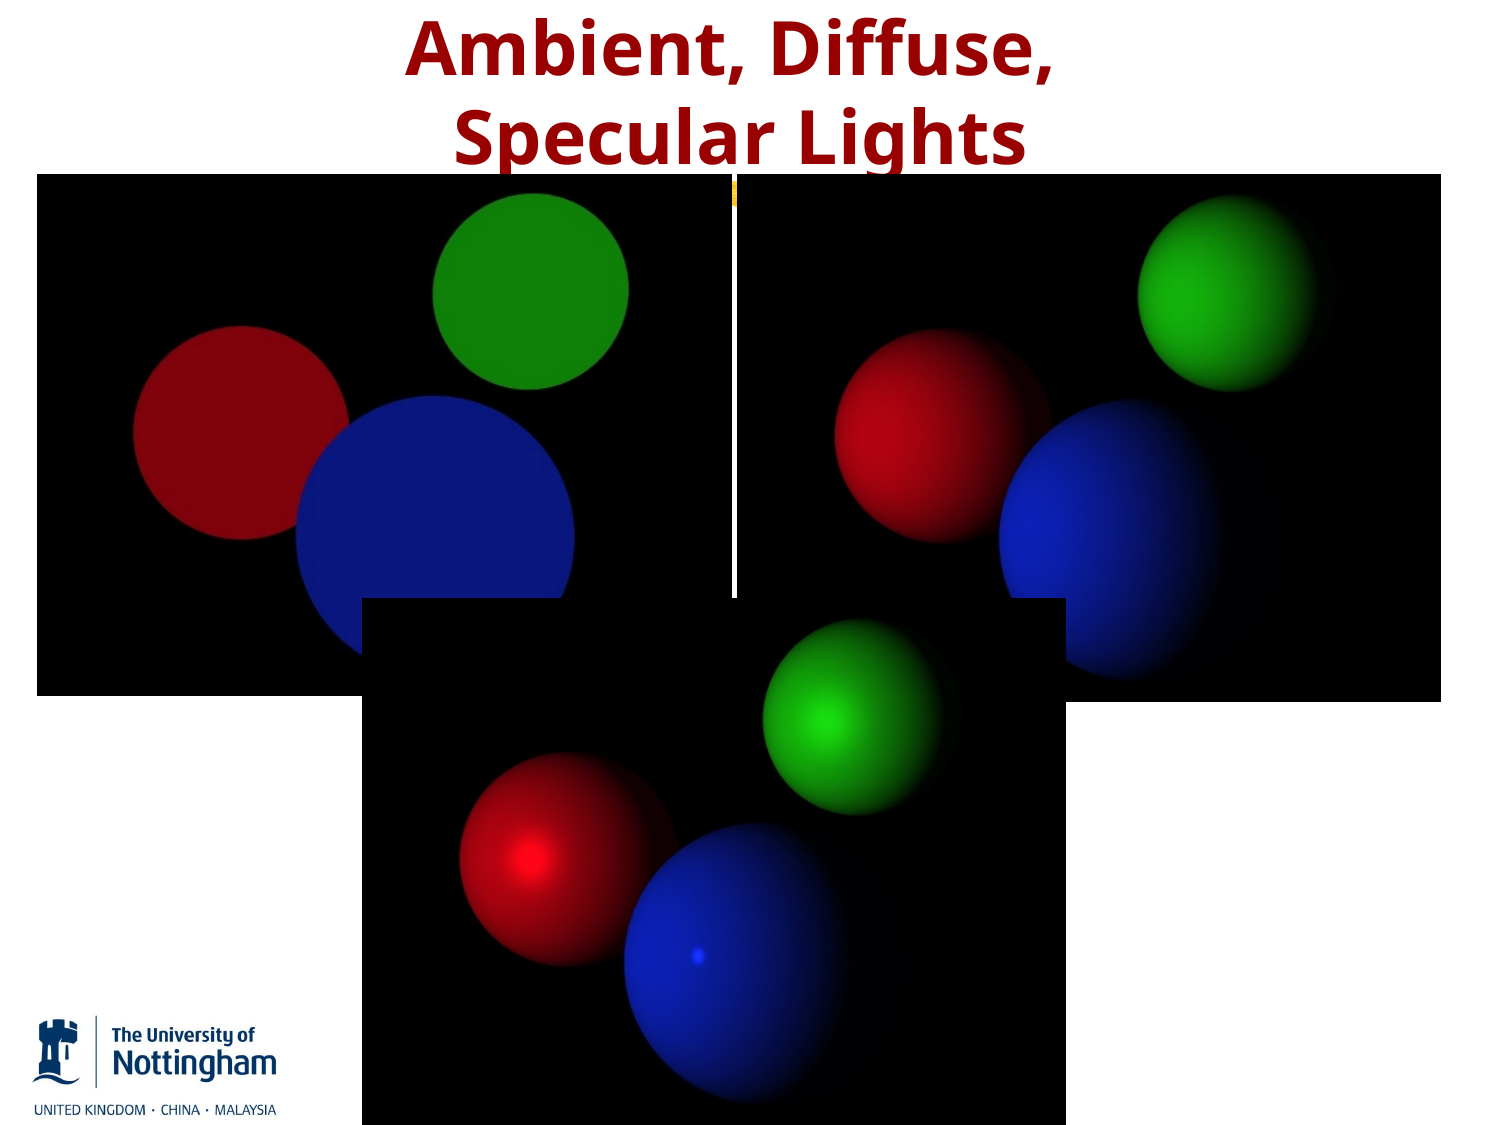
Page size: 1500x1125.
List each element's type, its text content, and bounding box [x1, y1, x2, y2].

title Ambient, Diffuse, Specular Lights [93, 11, 1388, 169]
picture [23, 1011, 293, 1125]
picture [37, 172, 1441, 1125]
